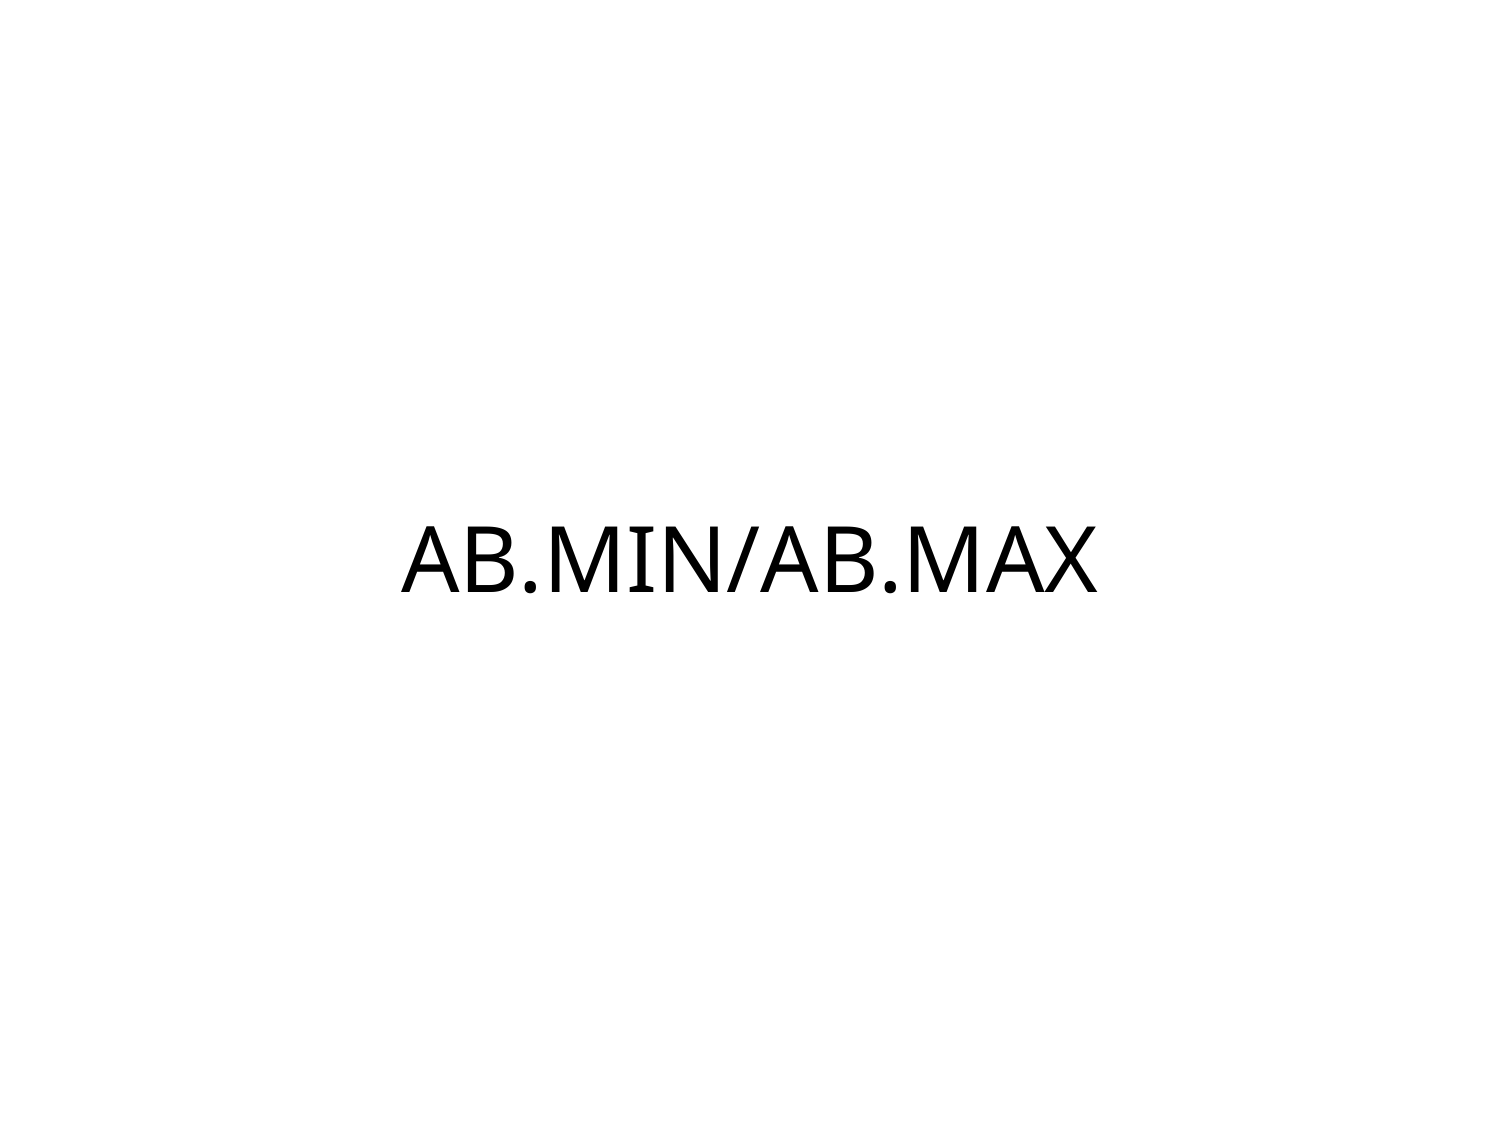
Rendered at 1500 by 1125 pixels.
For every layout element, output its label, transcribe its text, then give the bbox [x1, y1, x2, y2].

title AB.MIN/AB.MAX [103, 453, 1397, 672]
